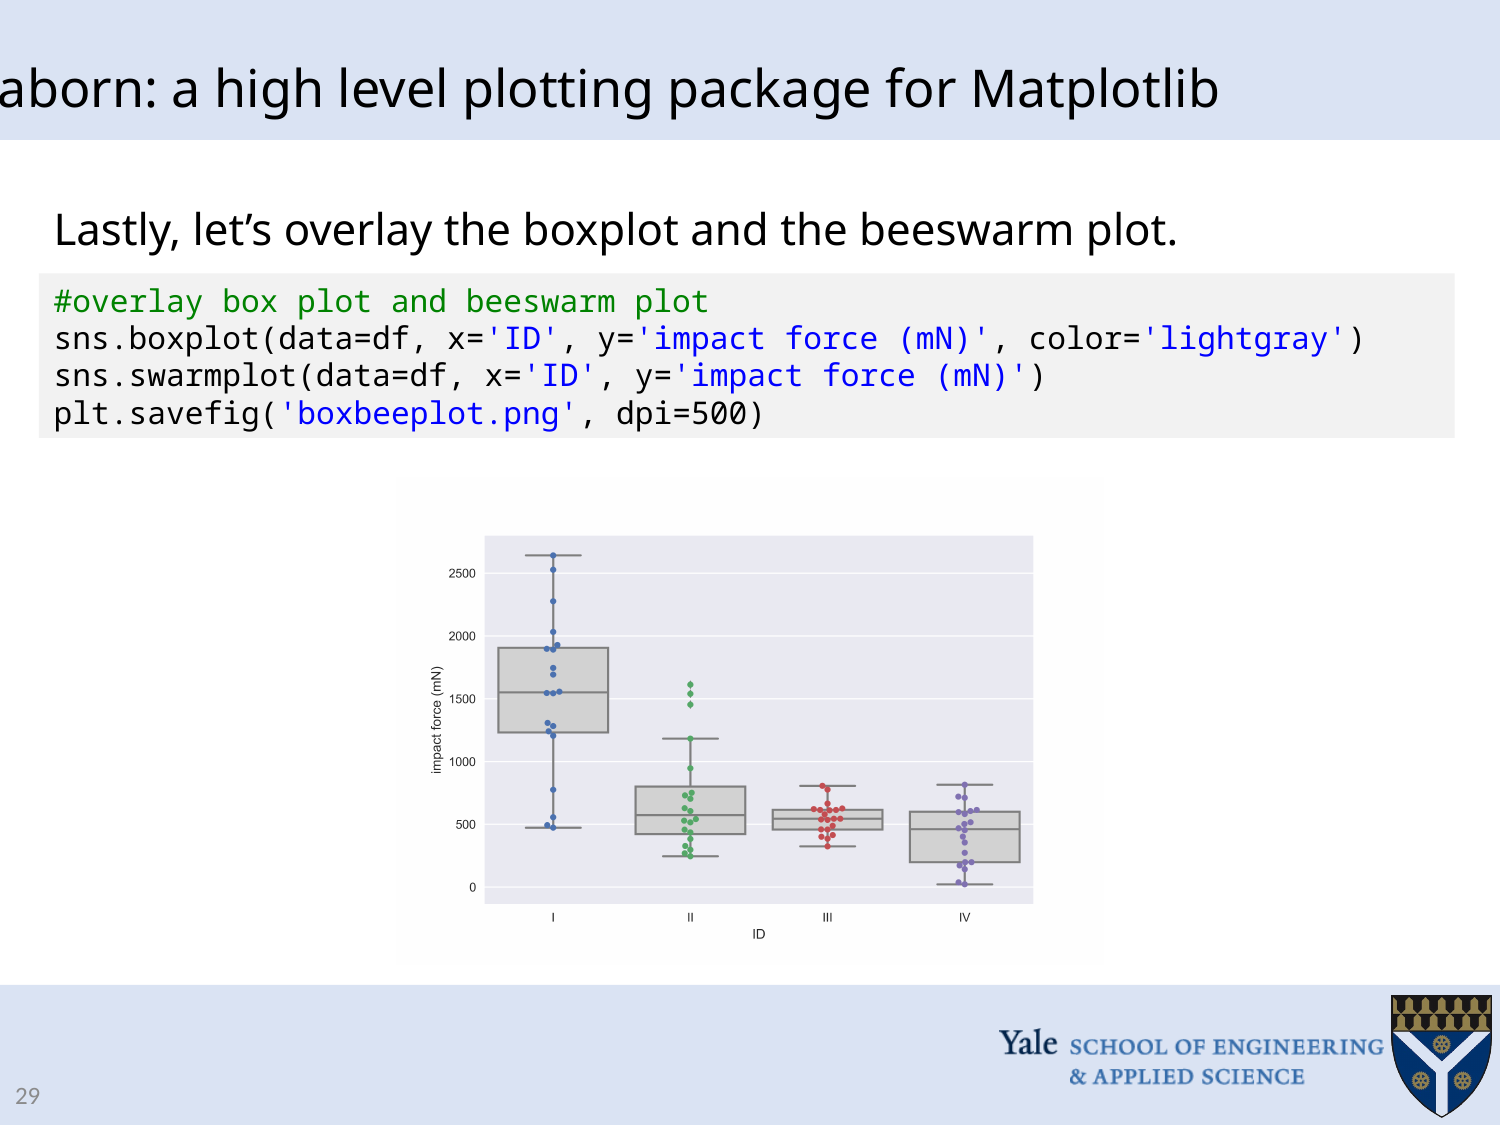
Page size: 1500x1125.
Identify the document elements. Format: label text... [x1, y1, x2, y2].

picture [999, 1028, 1384, 1085]
text_box Lastly, let’s overlay the boxplot and the beeswarm plot. [38, 194, 1392, 262]
text_box Seaborn: a high level plotting package for Matplotlib [0, 47, 1236, 126]
picture [1391, 995, 1492, 1118]
text_box [0, 0, 1500, 141]
text_box #overlay box plot and beeswarm plot sns.boxplot(data=df, x='ID', y='impact force (mN)', color='lightgray') sns.swarmplot(data=df, x='ID', y='impact force (mN)') plt.savefig('boxbeeplot.png', dpi=500) [38, 273, 1455, 438]
slide_number 29 [0, 1064, 338, 1124]
picture [396, 477, 1104, 965]
text_box [0, 984, 1500, 1125]
